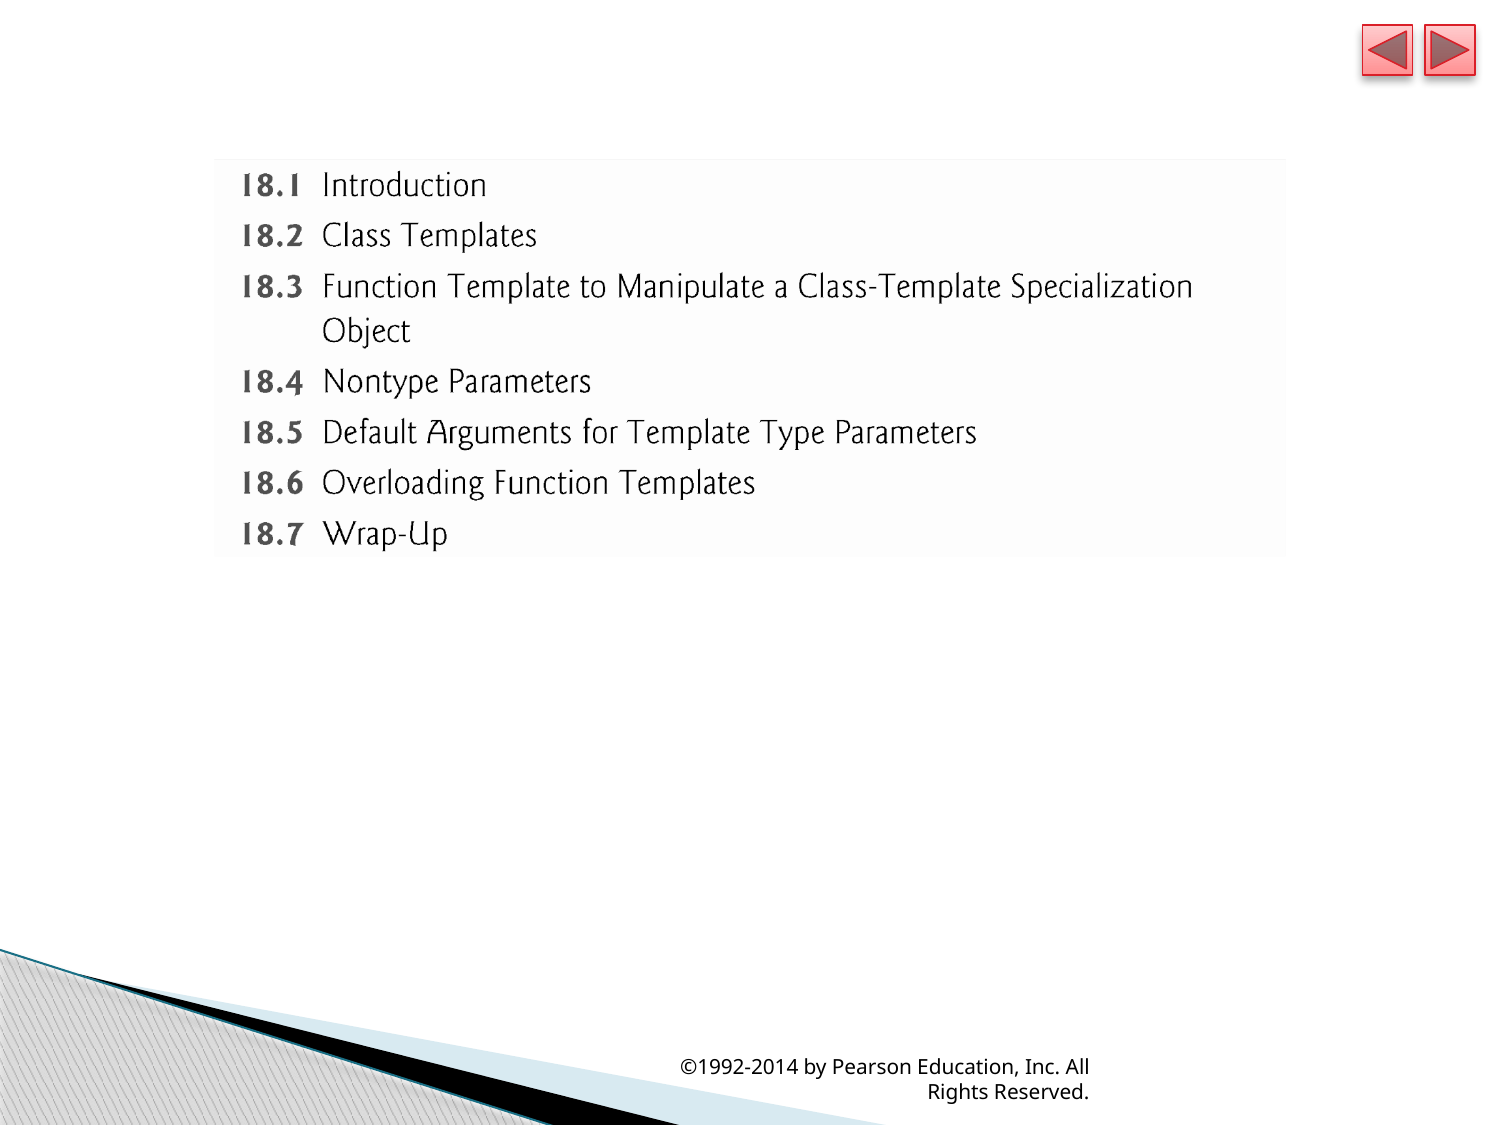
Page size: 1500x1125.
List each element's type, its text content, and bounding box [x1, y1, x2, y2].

footer ©1992-2014 by Pearson Education, Inc. All Rights Reserved. [650, 1051, 1105, 1112]
picture [0, 106, 1500, 1018]
